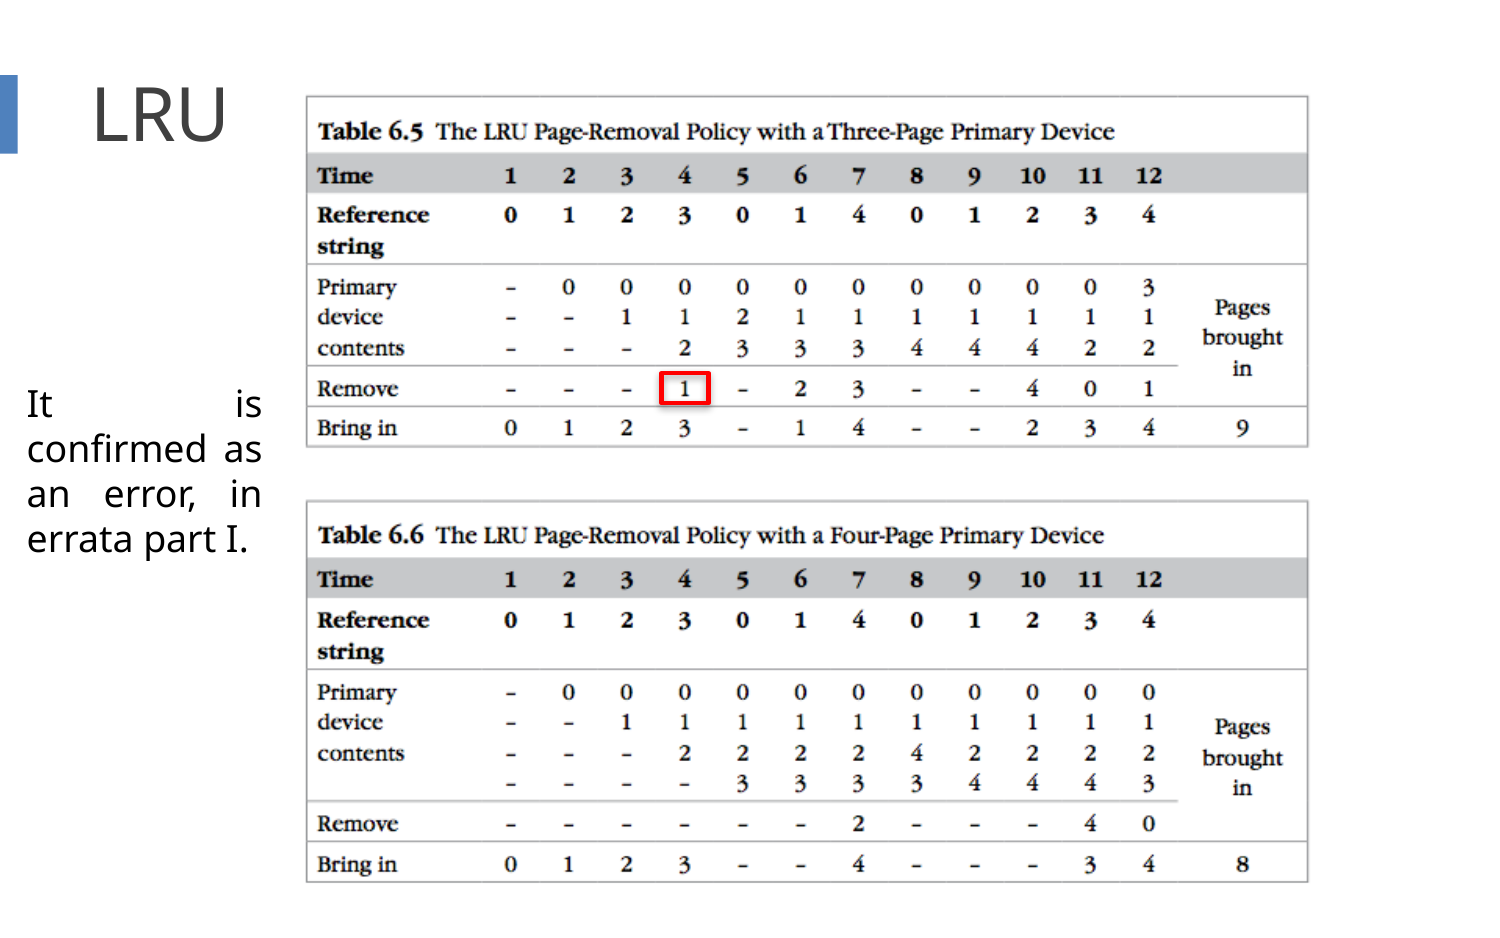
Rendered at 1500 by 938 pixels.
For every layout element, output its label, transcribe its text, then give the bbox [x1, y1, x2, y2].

text_box It is confirmed as an error, in errata part I. [11, 373, 278, 568]
title LRU [75, 37, 1425, 186]
picture [288, 82, 1318, 895]
